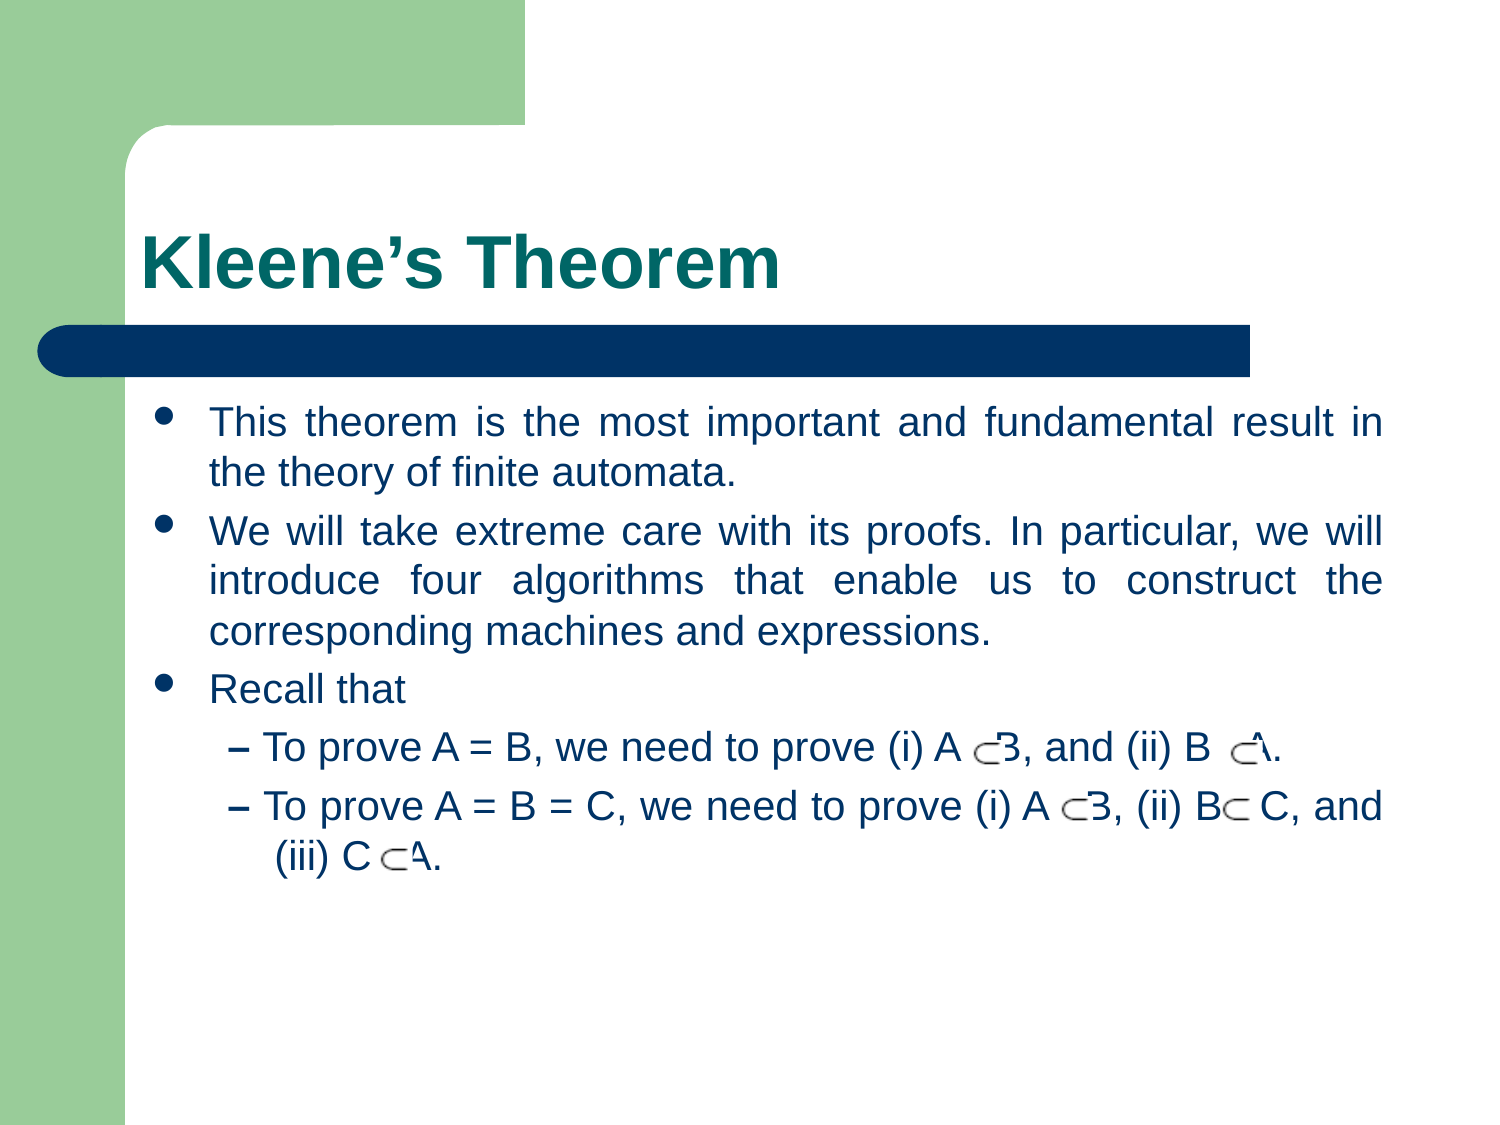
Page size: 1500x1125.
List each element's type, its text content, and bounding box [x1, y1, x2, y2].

title Kleene’s Theorem [125, 125, 1425, 313]
picture [1228, 740, 1263, 768]
list This theorem is the most important and fundamental result in the theory of finite automata. We will take extreme care with its proofs. In particular, we will introduce four algorithms that enable us to construct the corresponding machines and expressions. Recall that – To prove A = B, we need to prove (i) A B, and (ii) B A. – To prove A = B = C, we need to prove (i) A B, (ii) B C, and (iii) C A. [137, 387, 1400, 999]
picture [1059, 796, 1094, 824]
picture [1220, 796, 1256, 824]
picture [378, 846, 413, 874]
picture [971, 740, 1006, 768]
